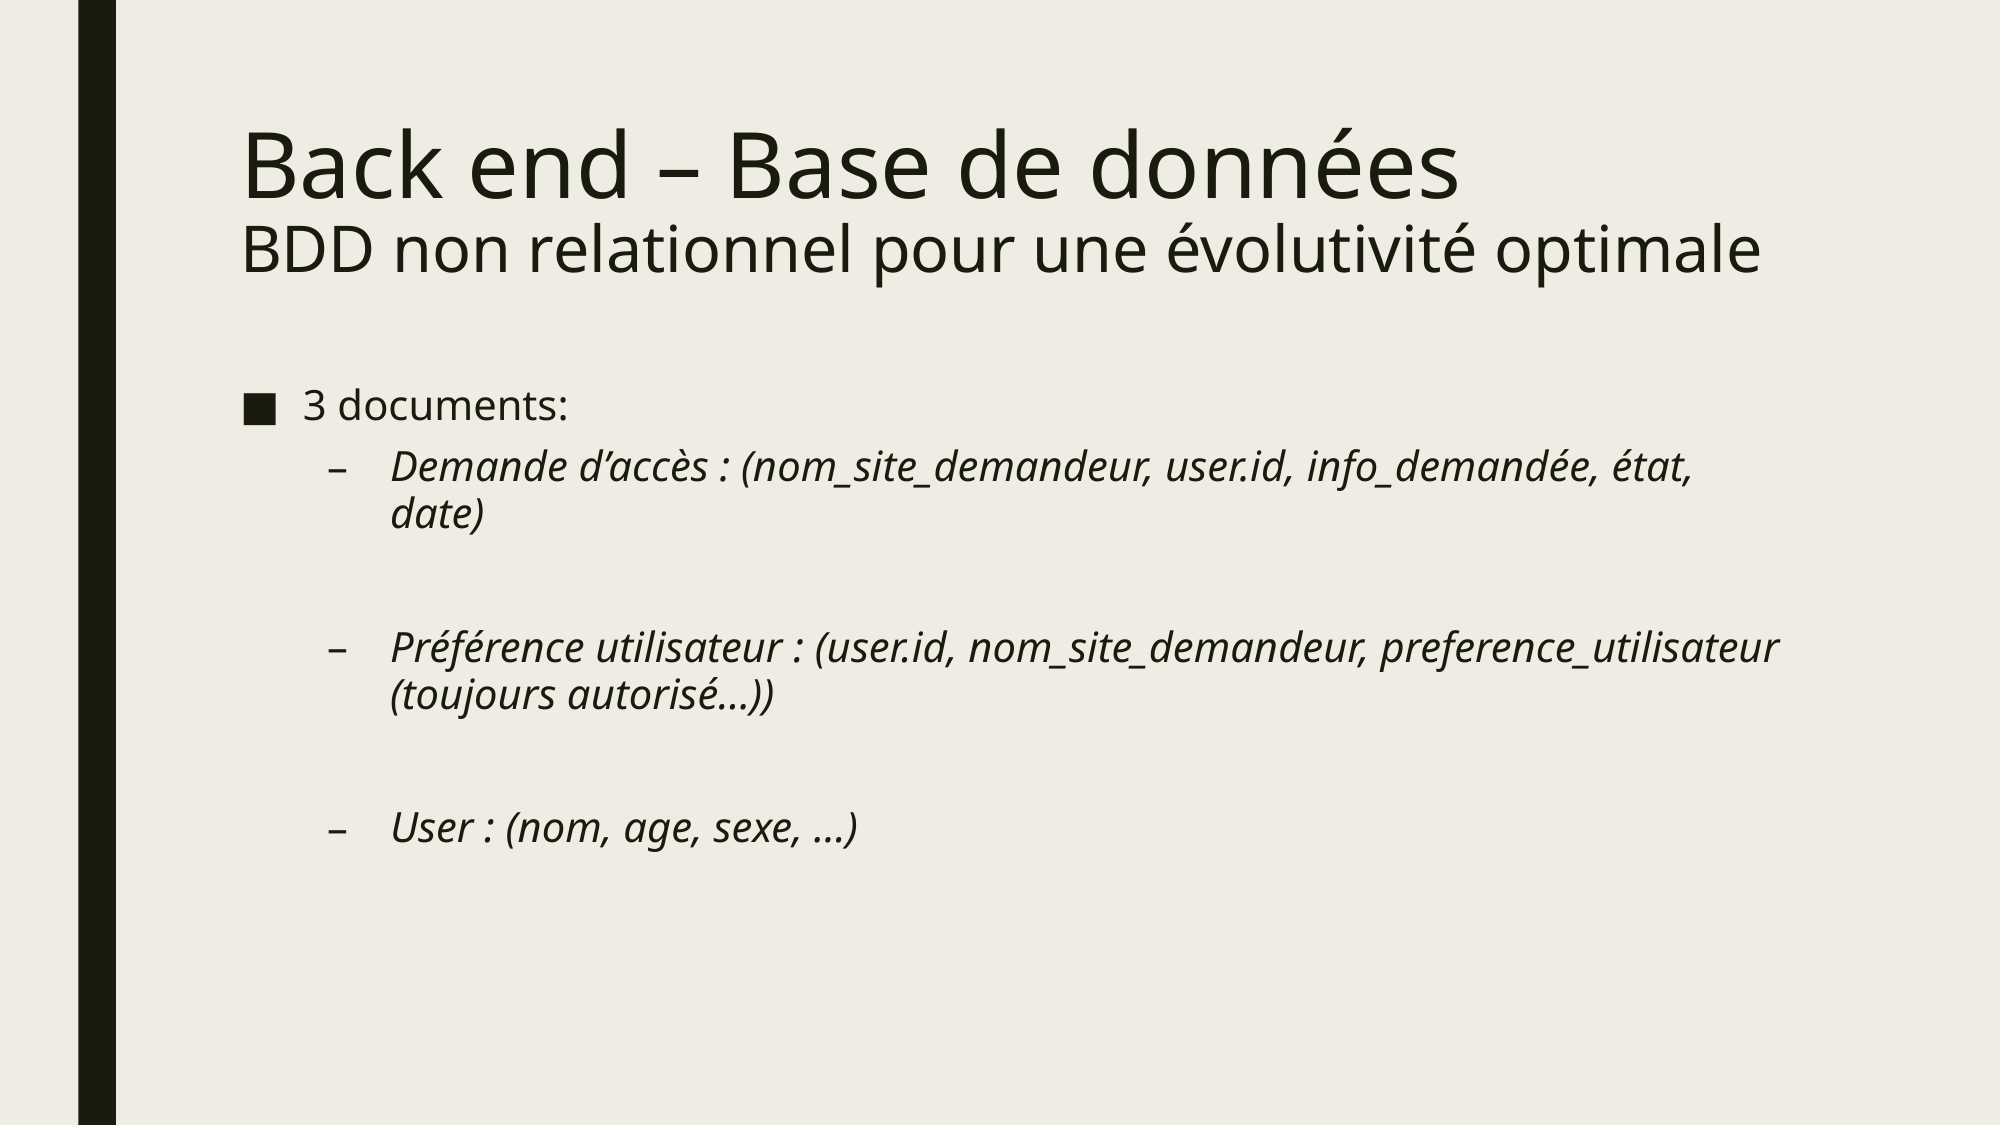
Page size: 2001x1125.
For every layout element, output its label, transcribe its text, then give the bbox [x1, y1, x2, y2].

list 3 documents: Demande d’accès : (nom_site_demandeur, user.id, info_demandée, état, date) Préférence utilisateur : (user.id, nom_site_demandeur, preference_utilisateur (toujours autorisé…)) User : (nom, age, sexe, …) [225, 375, 1800, 963]
title Back end – Base de données BDD non relationnel pour une évolutivité optimale [225, 112, 1800, 357]
